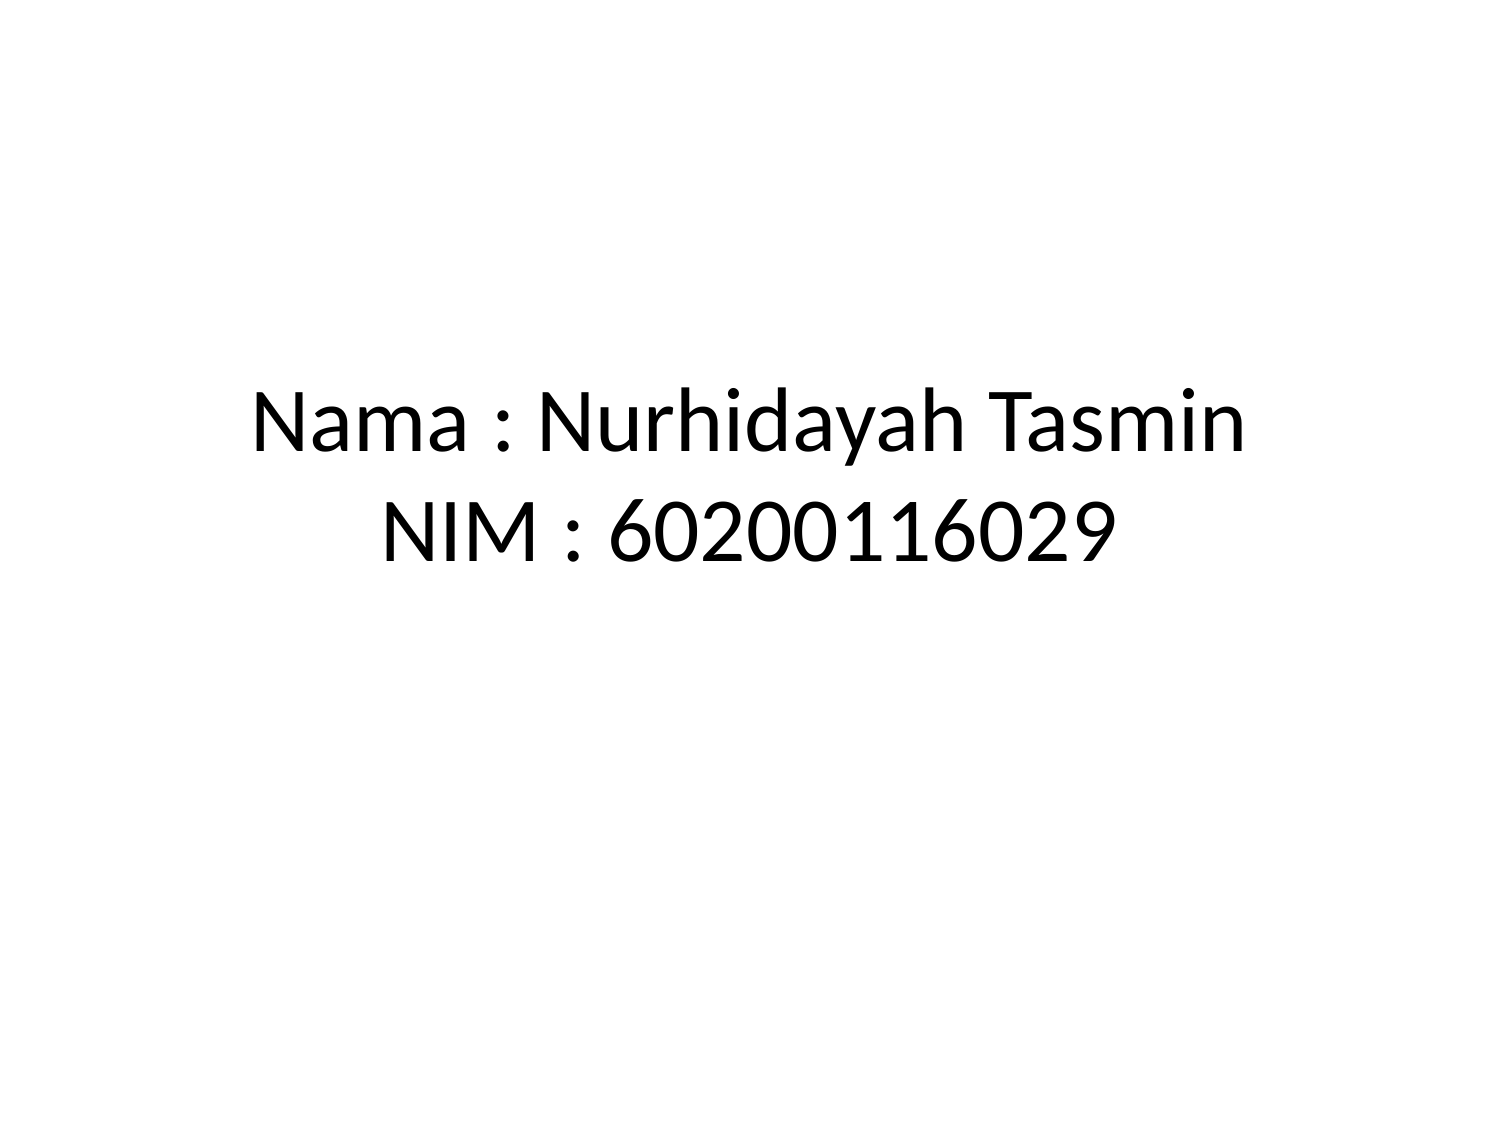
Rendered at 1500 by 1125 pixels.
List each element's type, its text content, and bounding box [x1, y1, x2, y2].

title Nama : Nurhidayah Tasmin NIM : 60200116029 [112, 349, 1388, 591]
